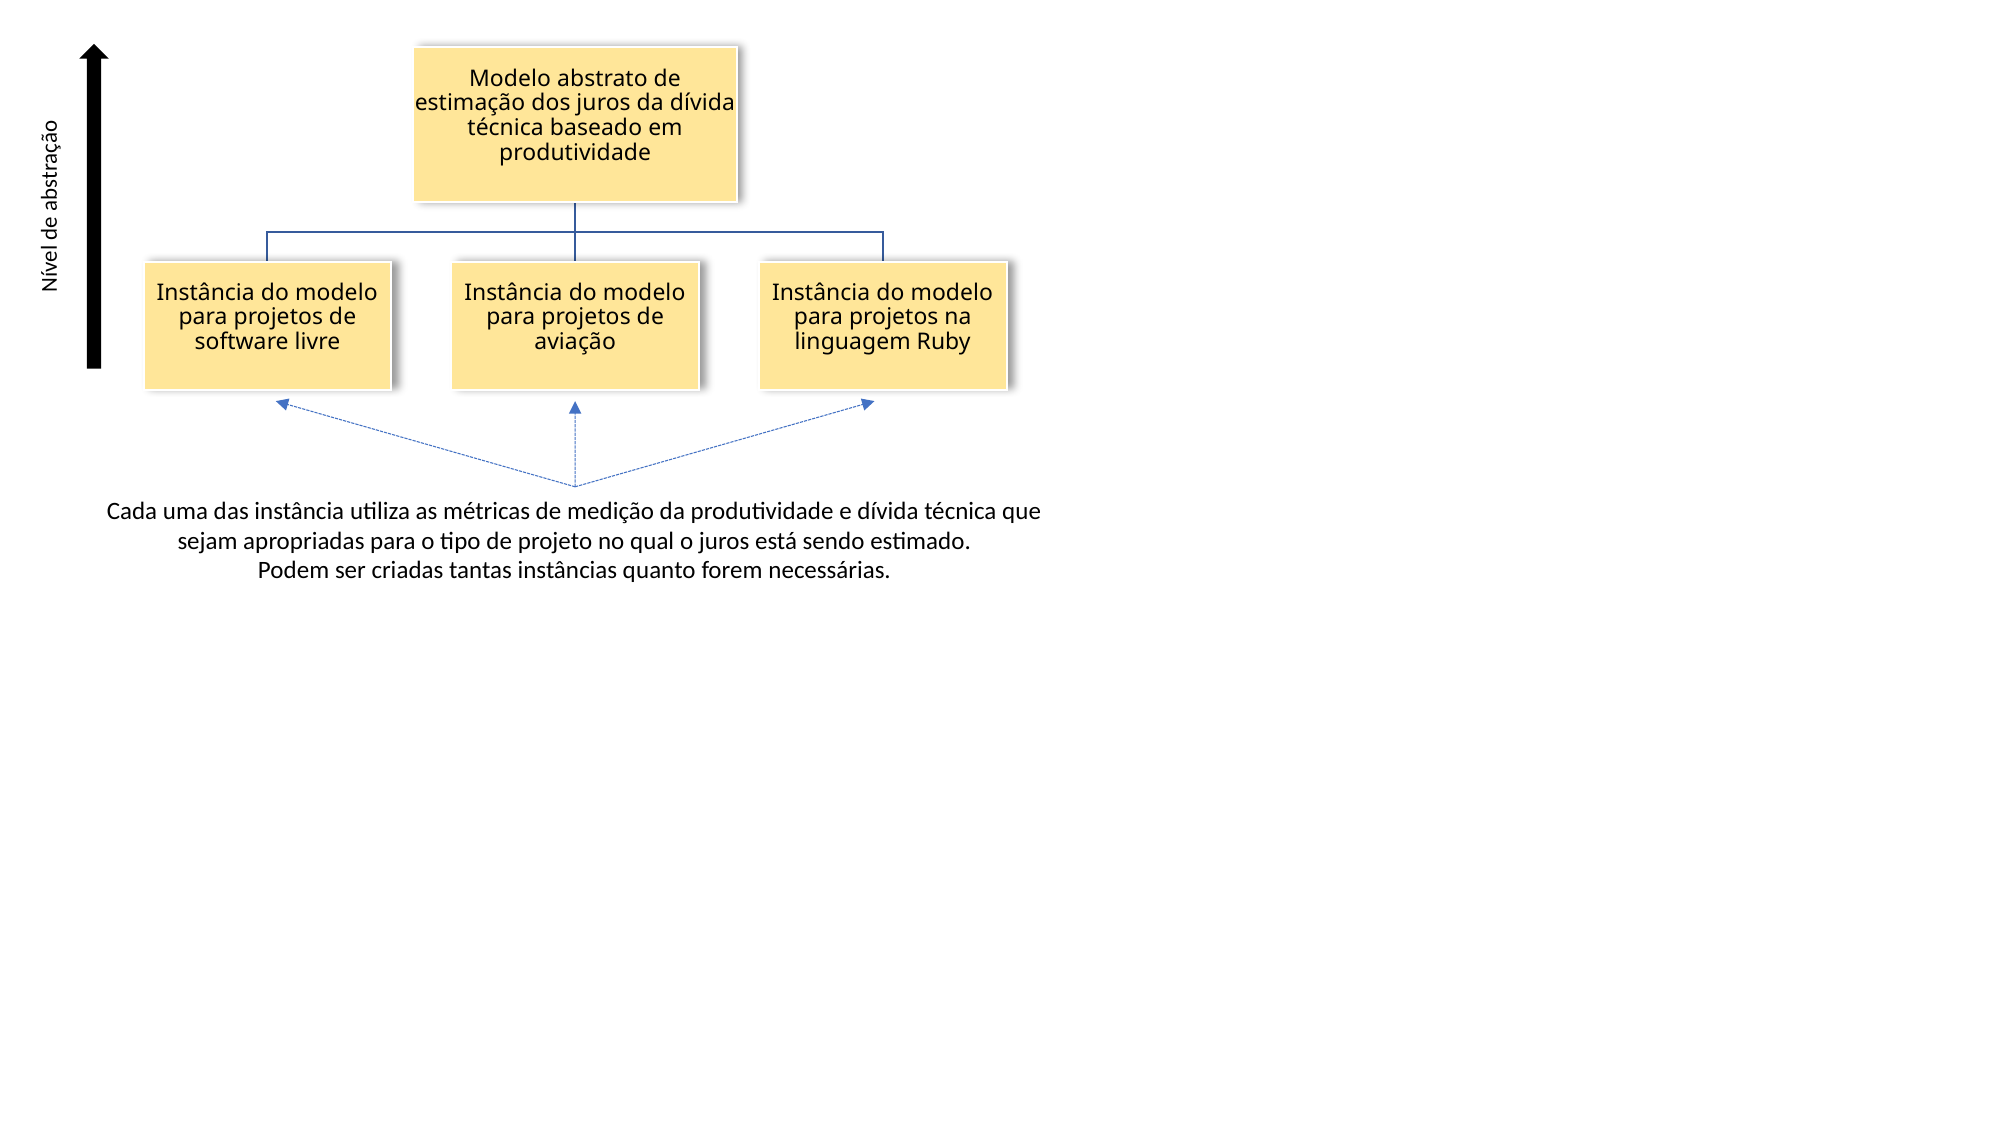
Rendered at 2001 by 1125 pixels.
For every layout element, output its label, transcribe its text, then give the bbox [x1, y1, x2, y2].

text_box Nível de abstração [26, 105, 69, 308]
text_box Cada uma das instância utiliza as métricas de medição da produtividade e dívida técnica que sejam apropriadas para o tipo de projeto no qual o juros está sendo estimado. Podem ser criadas tantas instâncias quanto forem necessárias. [73, 486, 1077, 592]
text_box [275, 401, 575, 487]
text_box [73, 46, 1077, 391]
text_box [575, 401, 875, 487]
